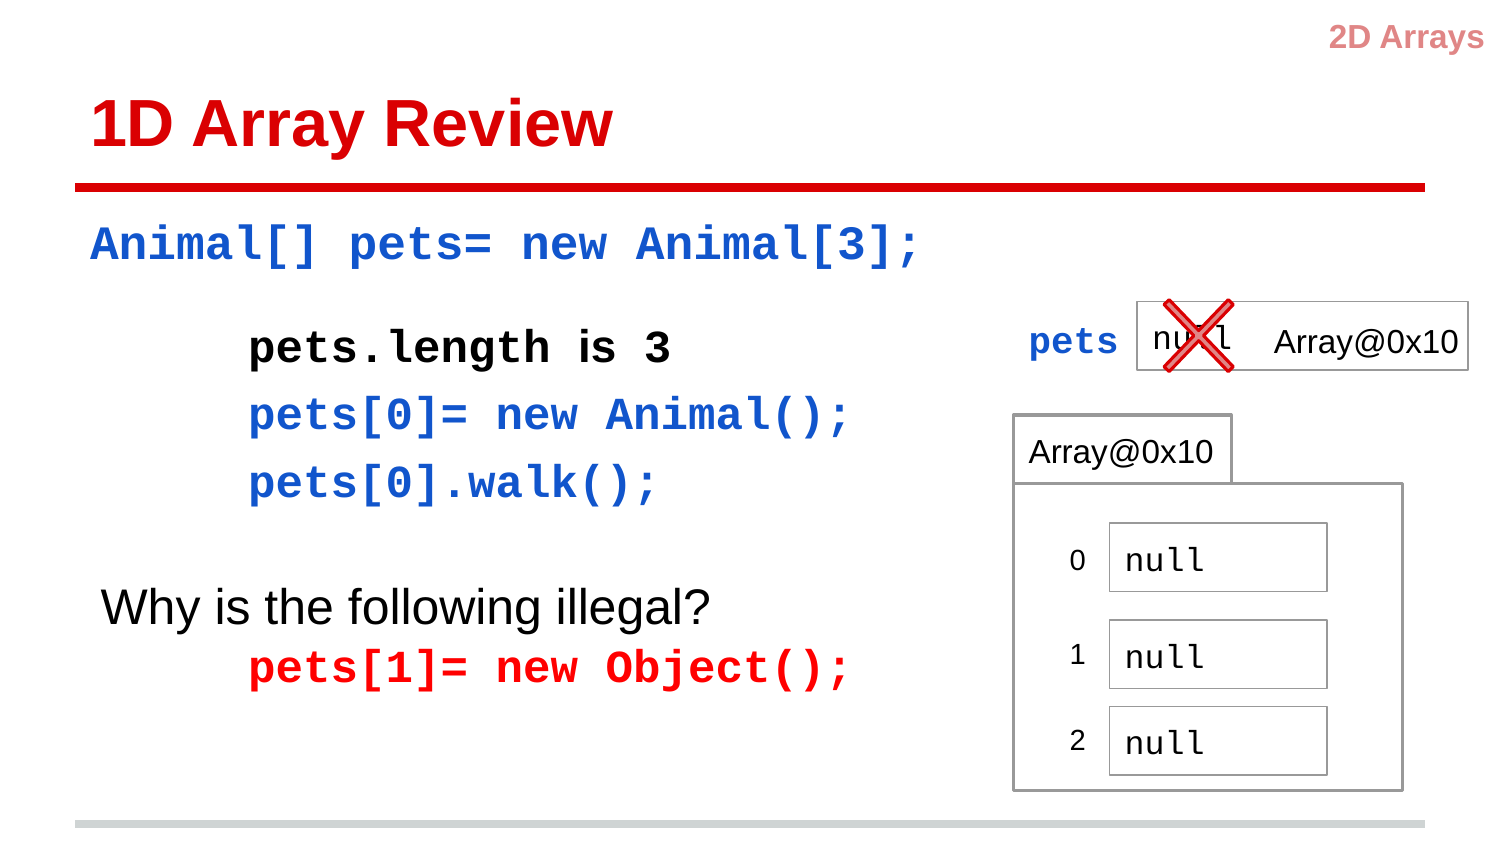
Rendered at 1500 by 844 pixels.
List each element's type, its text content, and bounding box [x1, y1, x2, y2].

title 1D Array Review [75, 33, 1425, 175]
text_box pets [1084, 301, 1137, 370]
text_box null [1205, 301, 1468, 370]
text_box null [1172, 342, 1225, 370]
text_box pets.length is 3 pets[0]= new Animal(); pets[0].walk(); [233, 301, 1084, 543]
text_box Why is the following illegal? [85, 559, 736, 646]
text_box null [1137, 301, 1193, 370]
text_box pets[1]= new Object(); [233, 621, 1002, 707]
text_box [1013, 414, 1403, 791]
text_box [1164, 299, 1234, 372]
text_box 2D Arrays [1149, 0, 1500, 61]
list Animal[] pets= new Animal[3]; [75, 196, 1425, 292]
text_box null [1172, 301, 1226, 329]
text_box Array@0x10 [1258, 305, 1491, 366]
